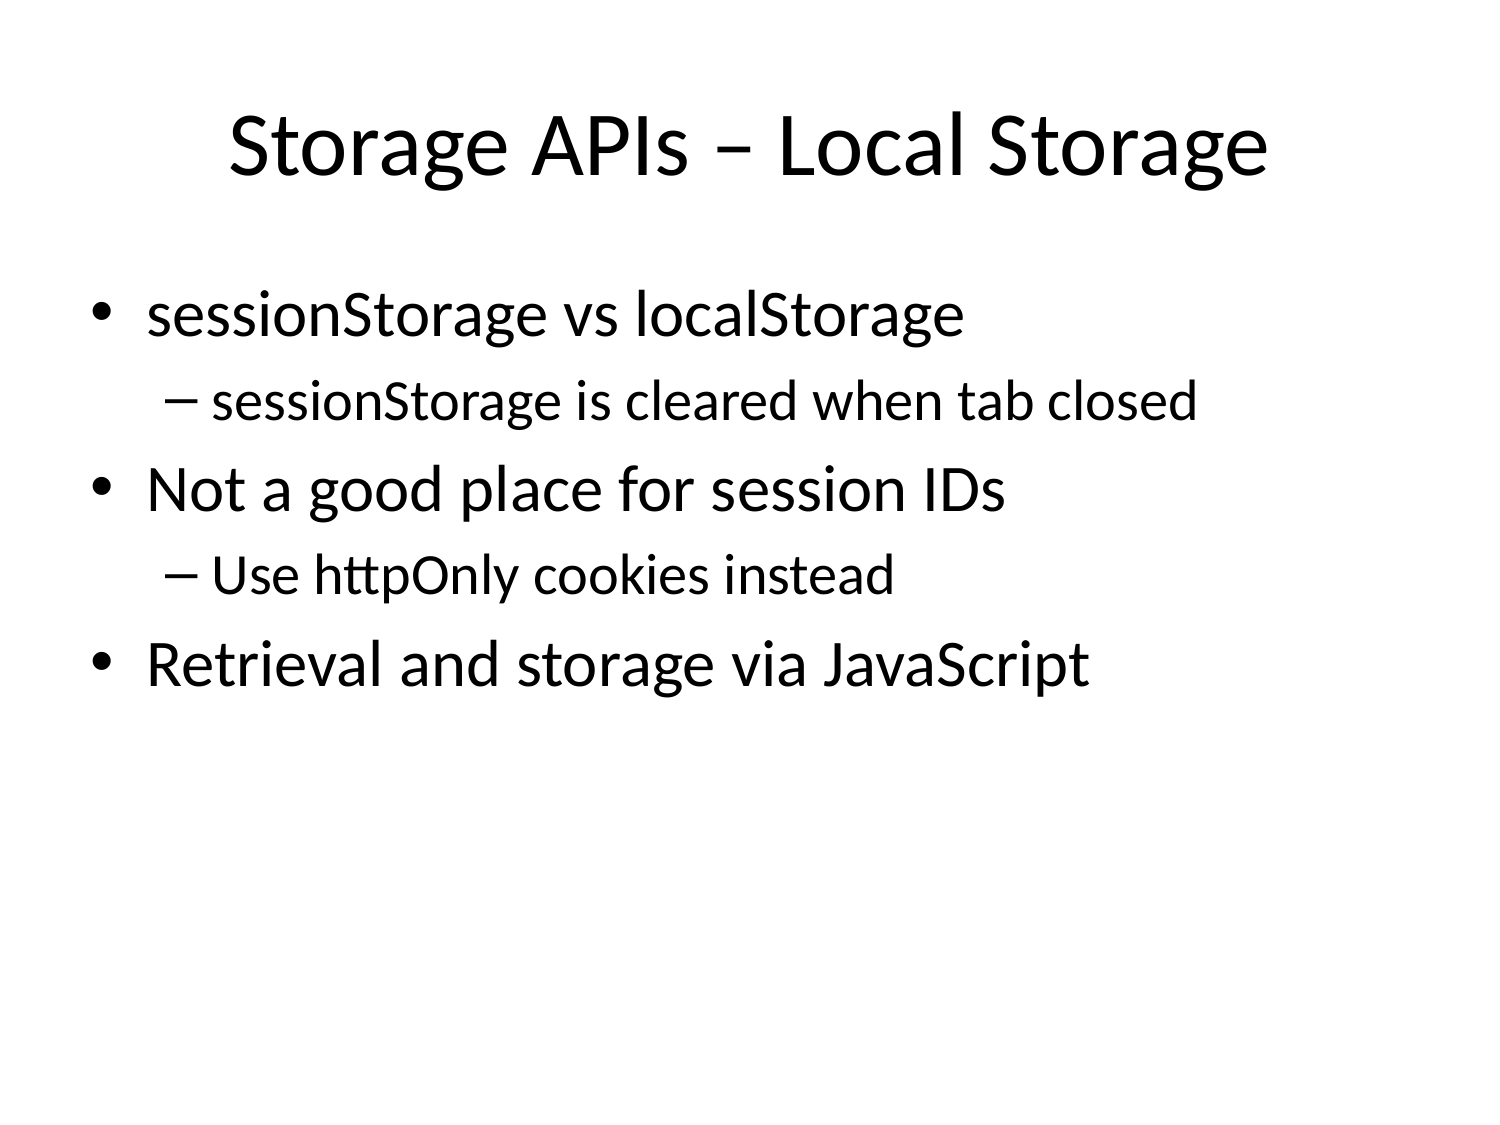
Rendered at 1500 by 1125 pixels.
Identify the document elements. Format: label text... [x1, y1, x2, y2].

title Storage APIs – Local Storage [75, 45, 1425, 233]
list sessionStorage vs localStorage sessionStorage is cleared when tab closed Not a good place for session IDs Use httpOnly cookies instead Retrieval and storage via JavaScript [75, 262, 1425, 1005]
